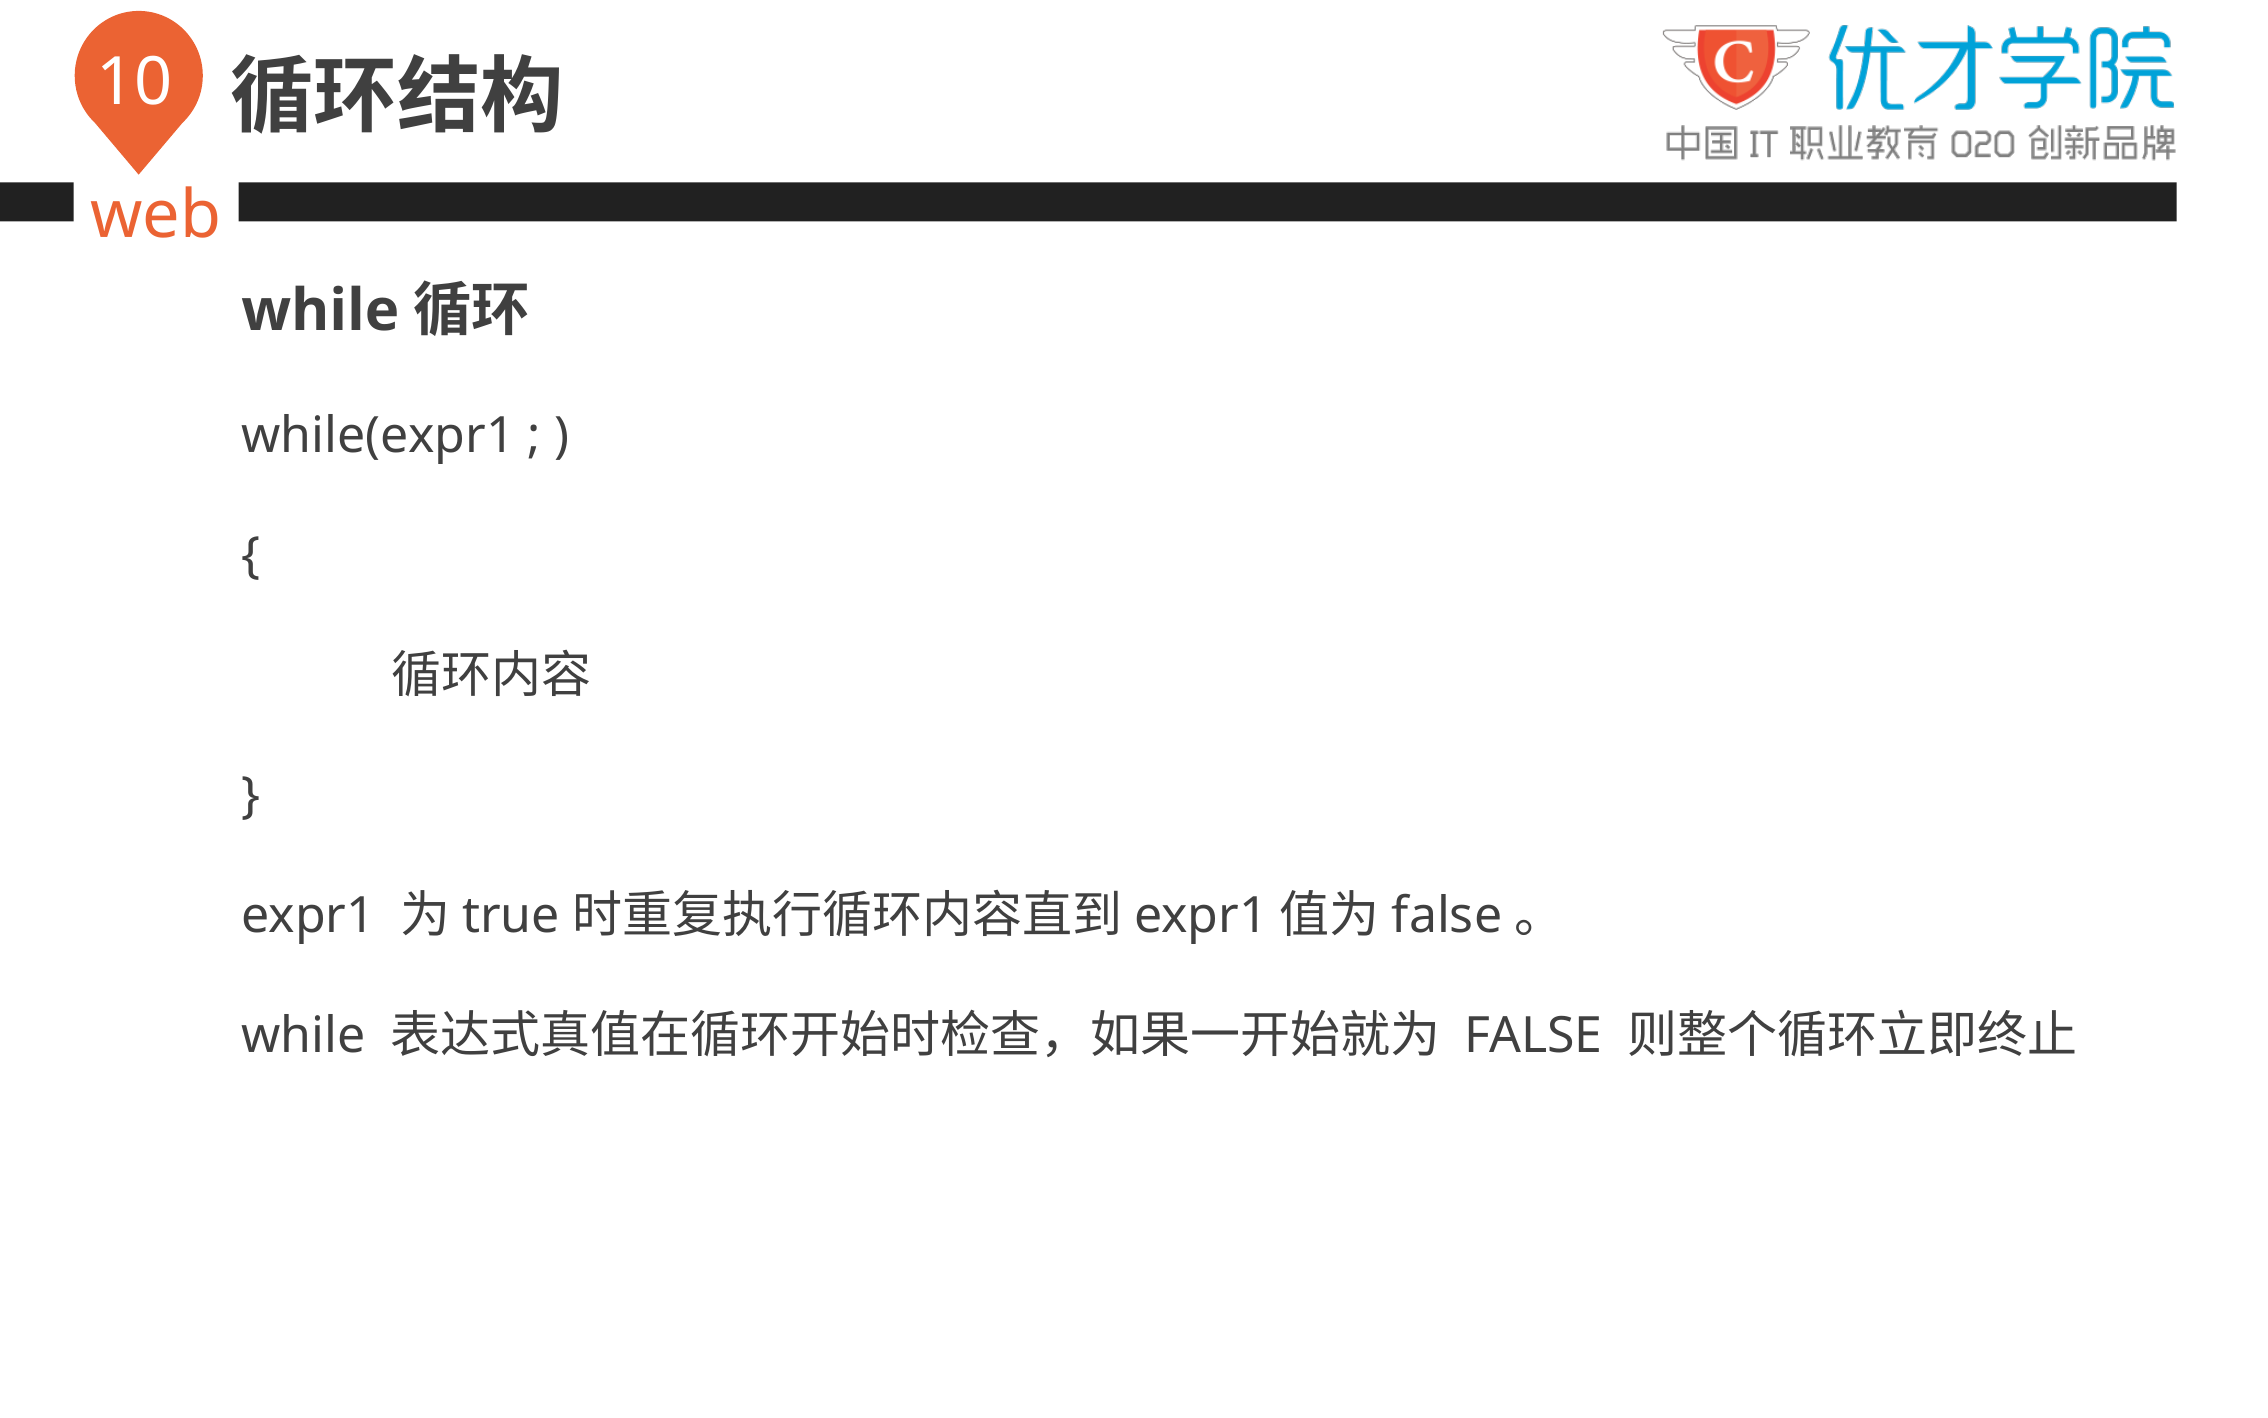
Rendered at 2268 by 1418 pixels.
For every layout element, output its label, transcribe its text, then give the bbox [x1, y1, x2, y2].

text_box [0, 181, 73, 222]
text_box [74, 10, 580, 175]
text_box web [73, 162, 239, 260]
text_box while循环 while(expr1 ; ) { 循环内容 } expr1 为true时重复执行循环内容直到expr1值为false。 while 表达式真值在循环开始时检查，如果一开始就为 FALSE 则整个循环立即终止 [226, 237, 2173, 1070]
picture [1640, 22, 2210, 167]
text_box [239, 181, 2178, 222]
